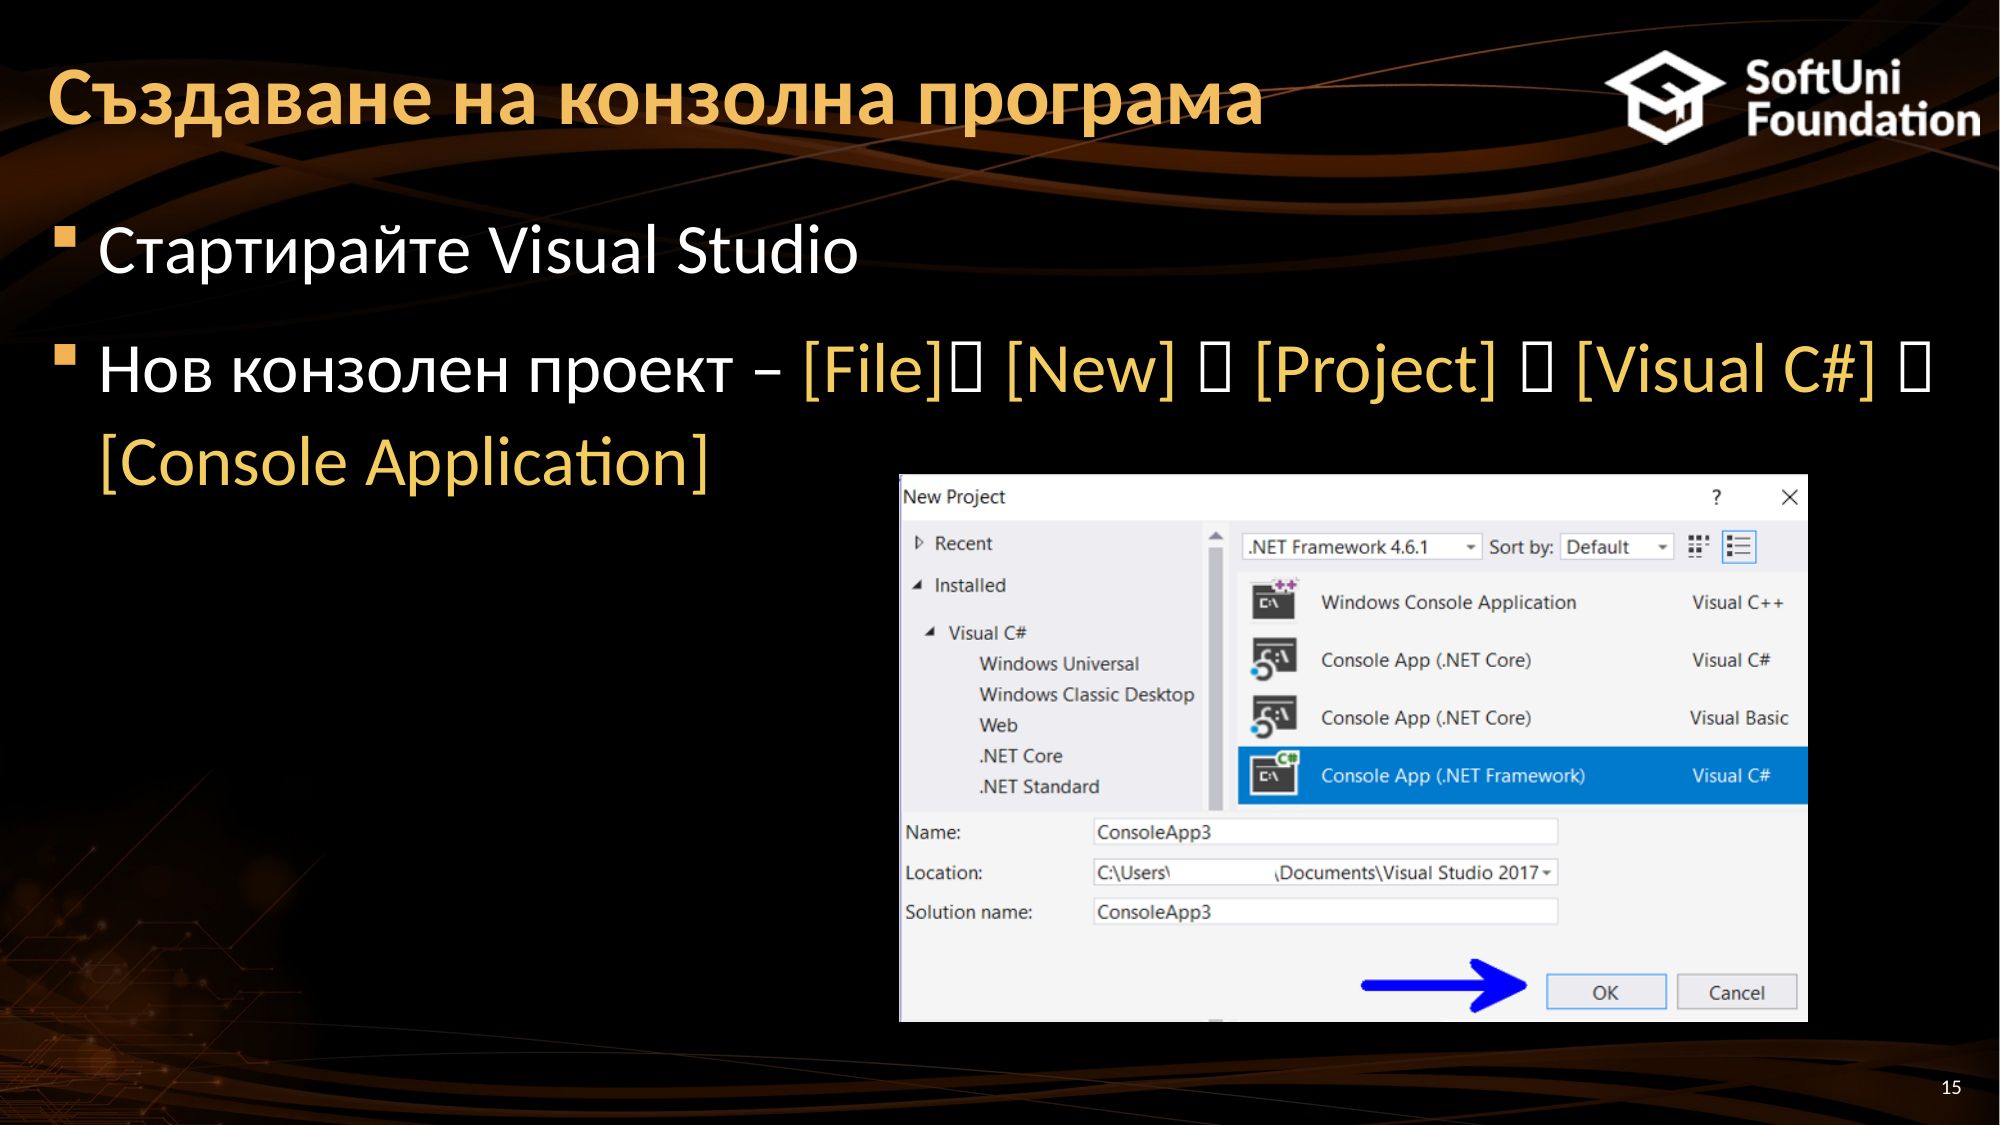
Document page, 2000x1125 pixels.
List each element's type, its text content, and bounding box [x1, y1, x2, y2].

slide_number 15 [1897, 1070, 1968, 1103]
list Стартирайте Visual Studio Нов конзолен проект – [File] [New]  [Project]  [Visual C#]  [Console Application] [31, 188, 1975, 1103]
picture [0, 0, 2000, 1125]
title Създаване на конзолна програма [30, 6, 1602, 189]
